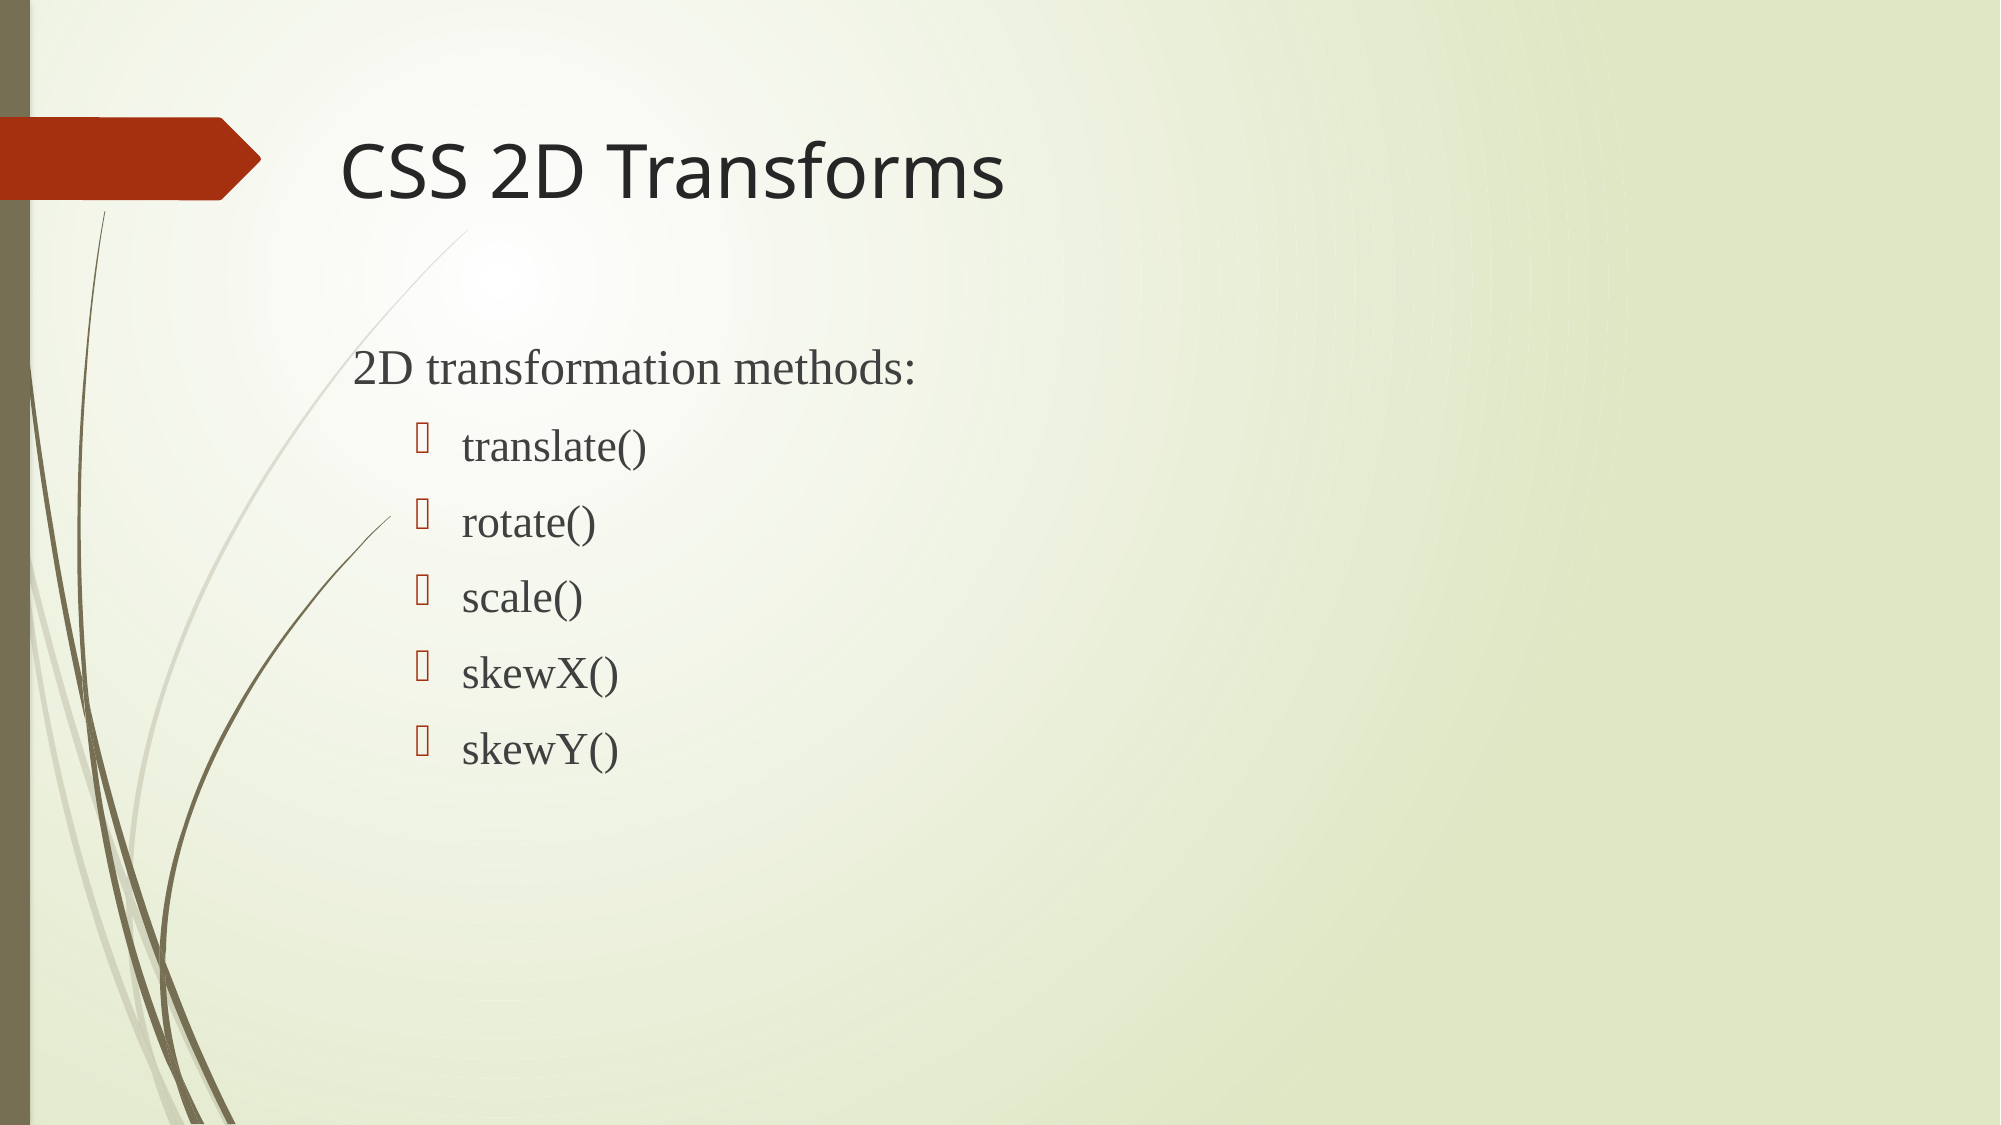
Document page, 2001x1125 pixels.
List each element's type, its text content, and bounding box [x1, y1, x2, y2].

title CSS 2D Transforms [324, 115, 1675, 235]
list 2D transformation methods: translate() rotate() scale() skewX() skewY() [324, 327, 1466, 1038]
